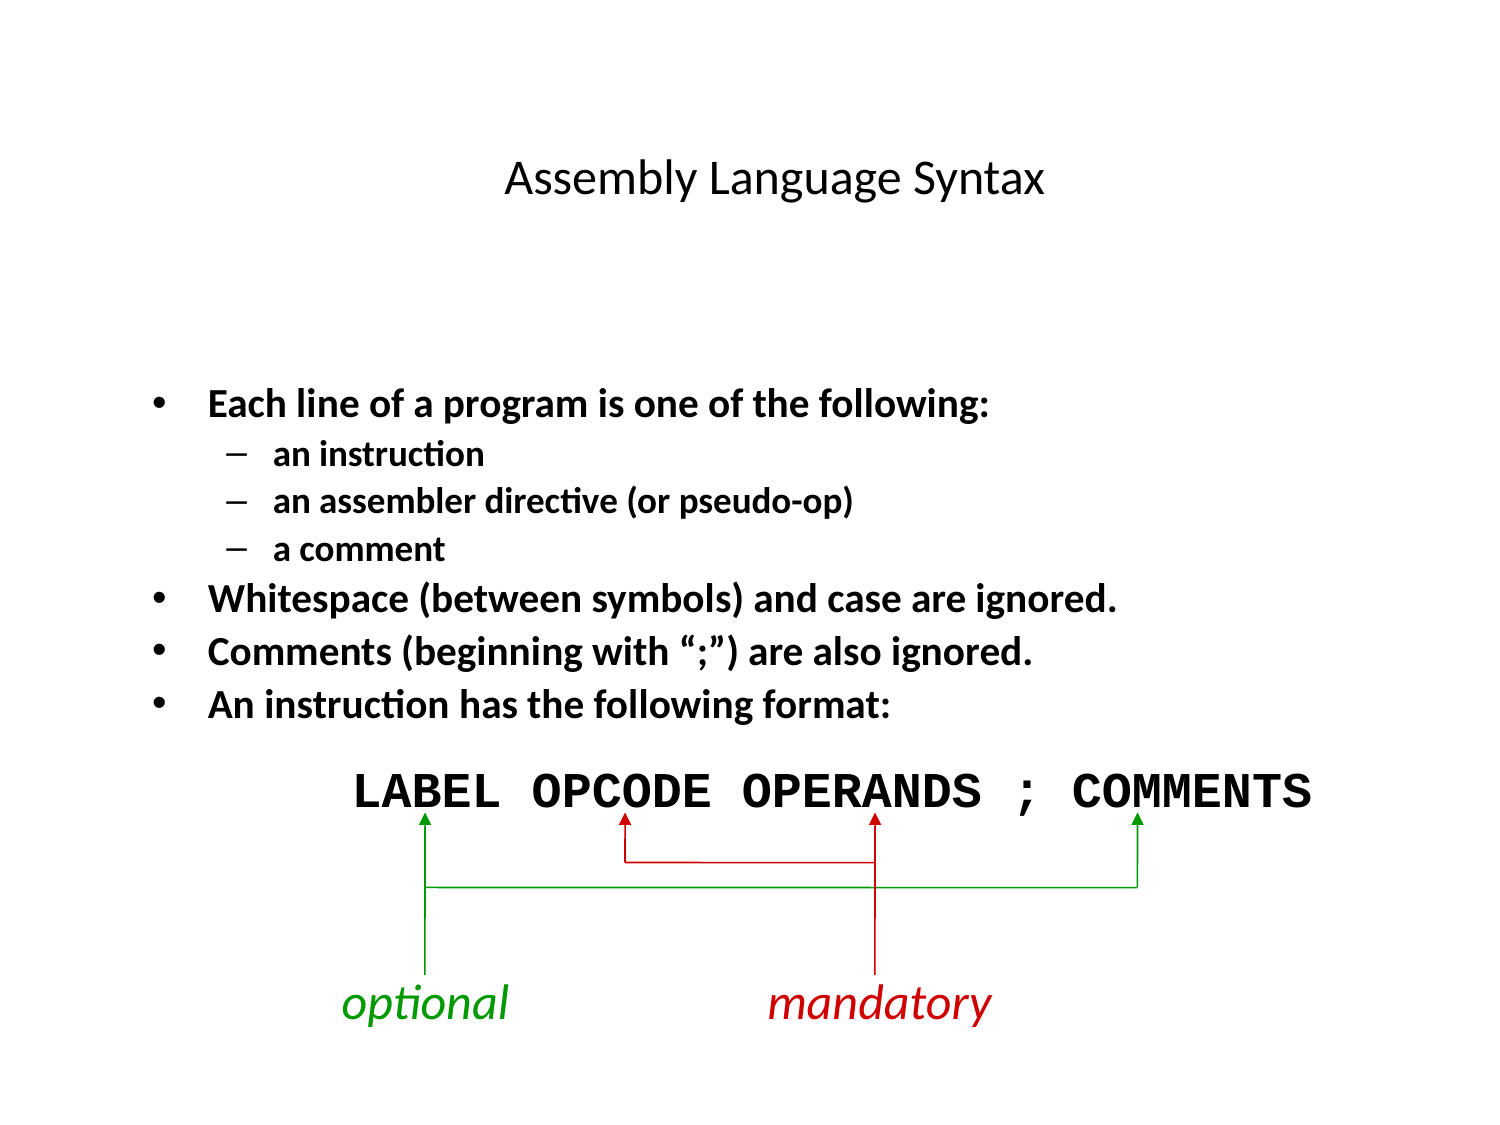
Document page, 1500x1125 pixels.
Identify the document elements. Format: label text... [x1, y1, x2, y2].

text_box [418, 812, 432, 887]
text_box mandatory [727, 962, 1031, 1038]
text_box [868, 812, 882, 962]
text_box [1131, 812, 1144, 888]
text_box Assembly Language Syntax [124, 124, 1425, 225]
text_box [618, 812, 632, 862]
text_box LABEL OPCODE OPERANDS ; COMMENTS [337, 750, 1327, 825]
text_box Each line of a program is one of the following: an instruction an assembler directive (or pseudo-op) a comment Whitespace (between symbols) and case are ignored. Comments (beginning with “;”) are also ignored. An instruction has the following format: [137, 375, 1375, 738]
text_box optional [309, 962, 542, 1038]
